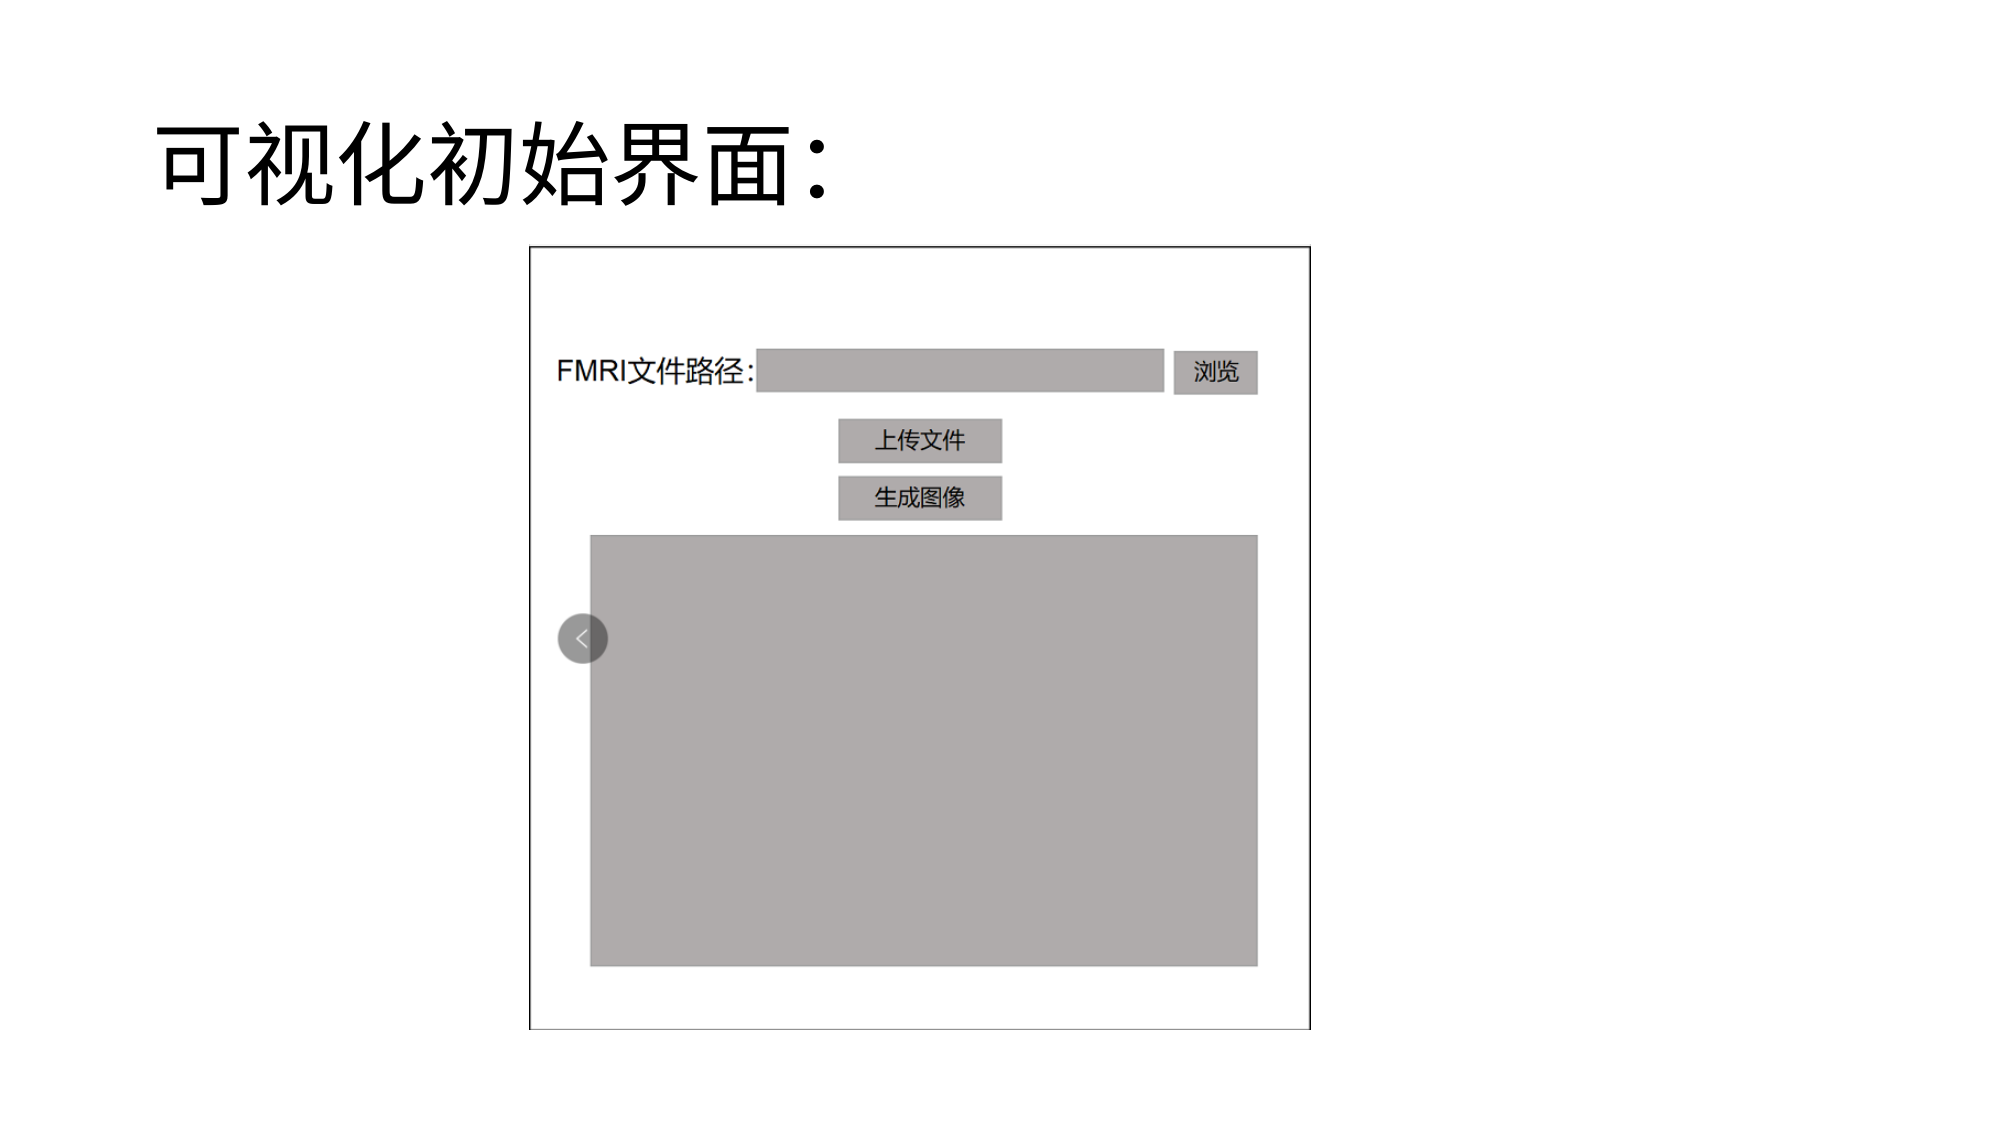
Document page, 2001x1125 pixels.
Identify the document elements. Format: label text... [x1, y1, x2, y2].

title 可视化初始界面： [137, 59, 1863, 278]
picture [529, 244, 1311, 1030]
